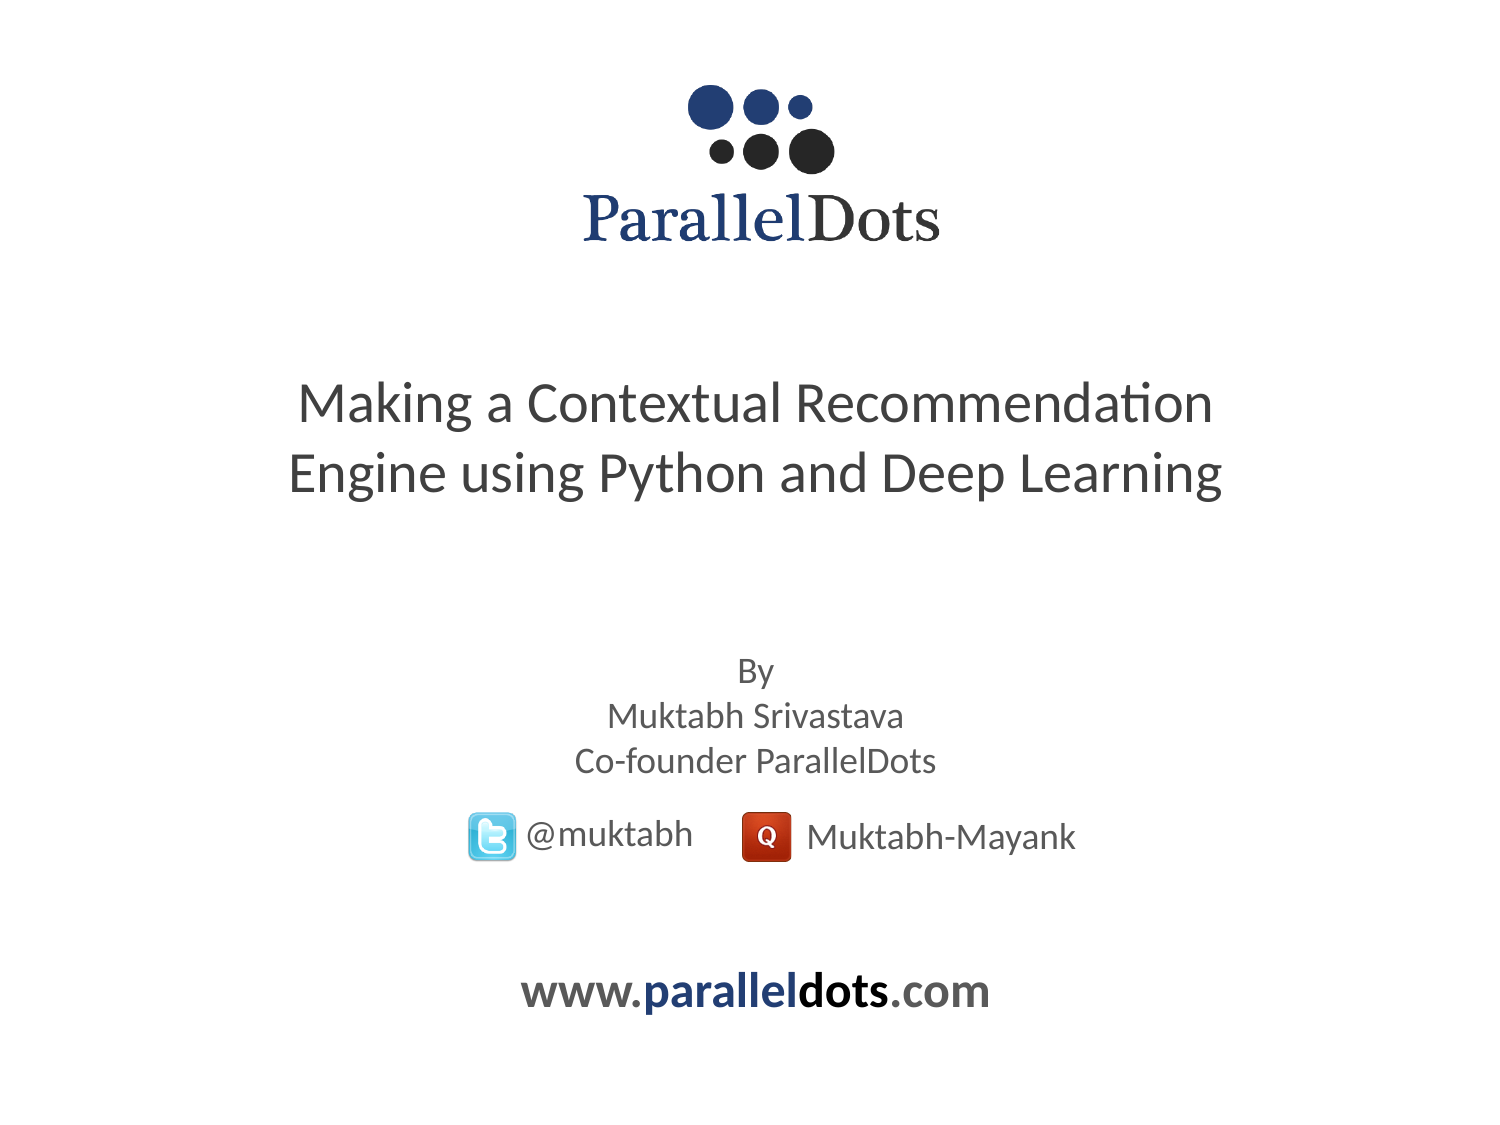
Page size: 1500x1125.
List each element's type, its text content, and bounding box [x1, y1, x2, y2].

text_box [509, 1000, 1002, 1049]
text_box By Muktabh Srivastava Co-founder ParallelDots [444, 639, 1067, 789]
picture [465, 810, 518, 863]
picture [740, 810, 793, 863]
picture [537, 5, 974, 333]
text_box @muktabh [491, 801, 718, 862]
text_box www.paralleldots.com [193, 957, 1319, 1058]
text_box Muktabh-Mayank [767, 804, 1116, 865]
text_box Making a Contextual Recommendation Engine using Python and Deep Learning [244, 356, 1268, 512]
